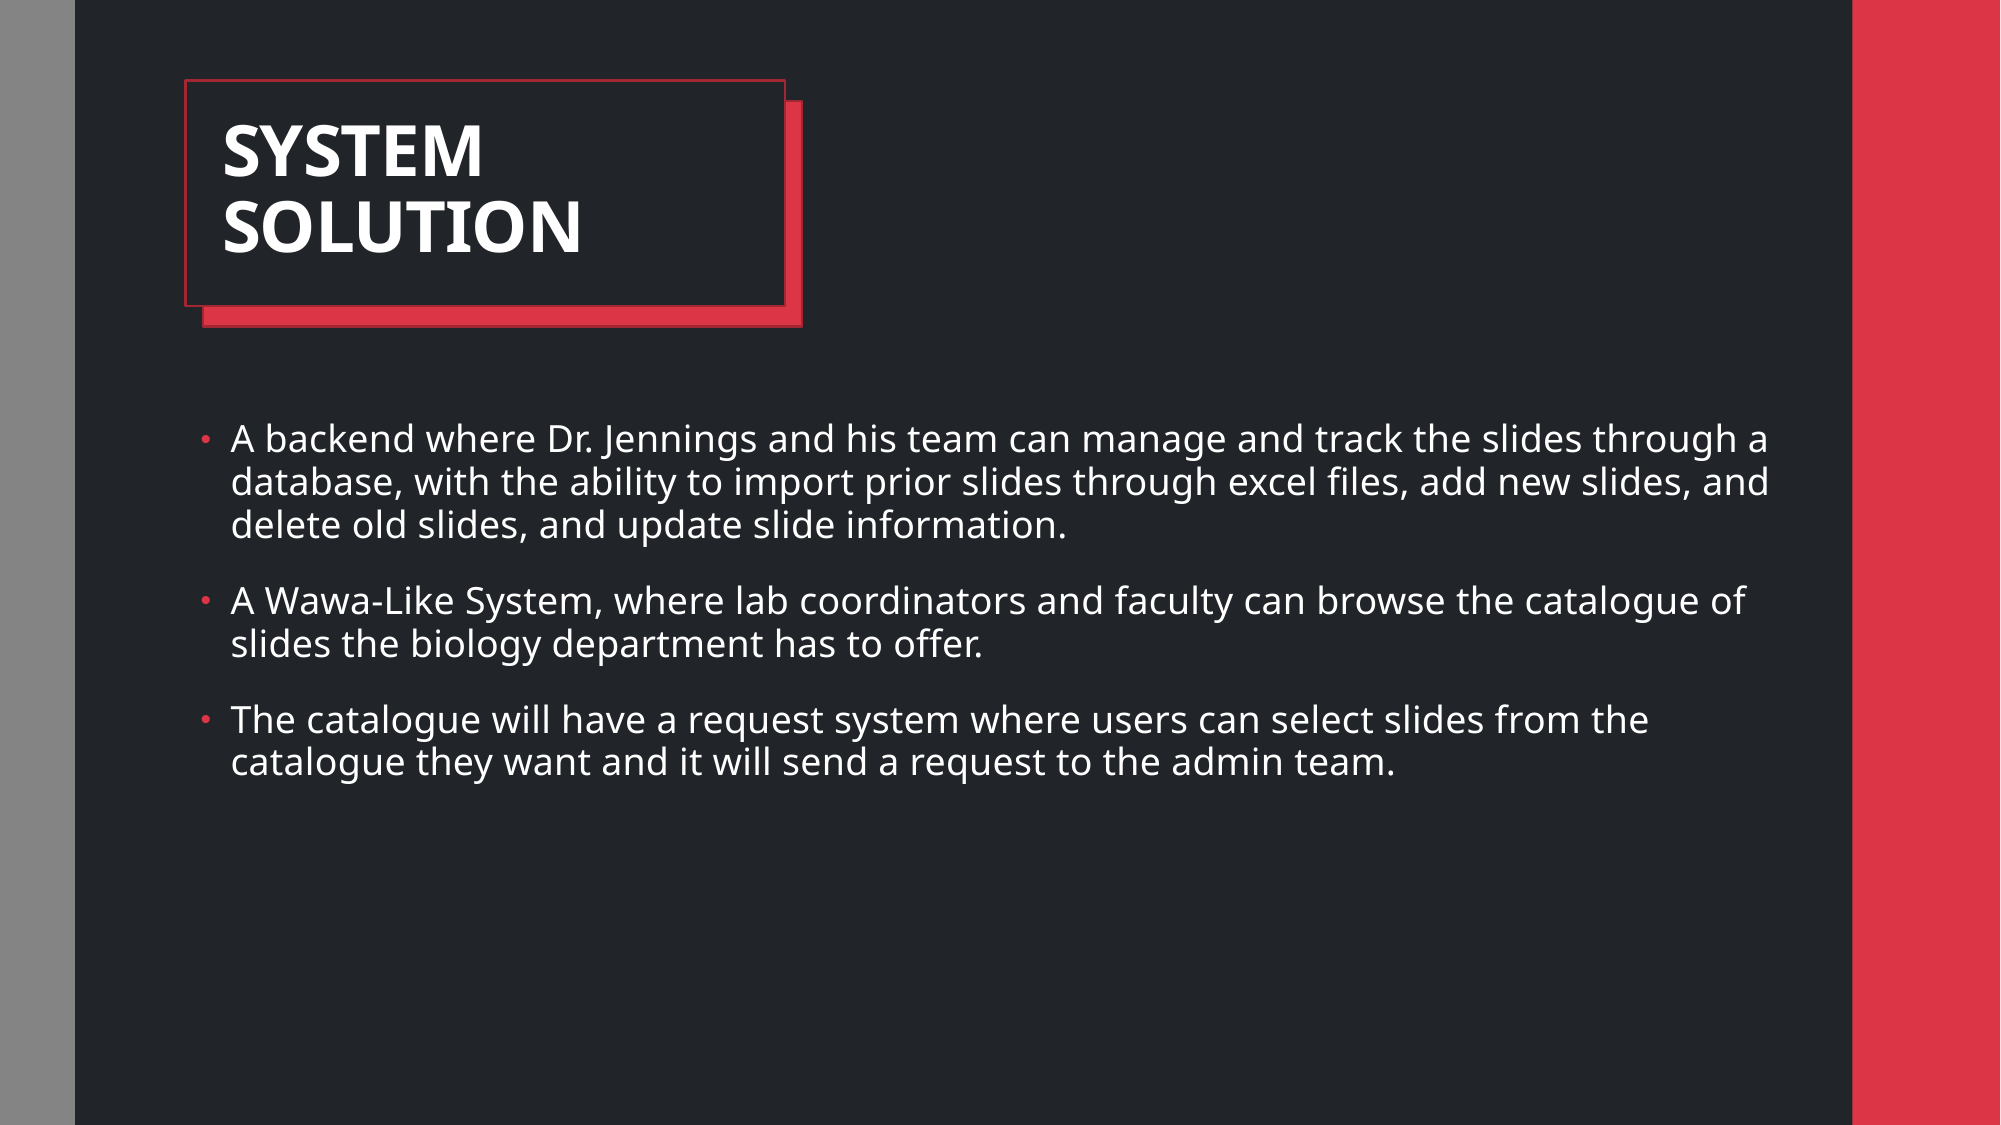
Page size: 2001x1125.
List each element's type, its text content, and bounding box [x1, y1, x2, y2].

text_box [786, 100, 803, 110]
title SYSTEM SOLUTION [206, 110, 803, 276]
list A backend where Dr. Jennings and his team can manage and track the slides through a database, with the ability to import prior slides through excel files, add new slides, and delete old slides, and update slide information. A Wawa-Like System, where lab coordinators and faculty can browse the catalogue of slides the biology department has to offer. The catalogue will have a request system where users can select slides from the catalogue they want and it will send a request to the admin team. [185, 411, 1846, 1013]
text_box [202, 276, 803, 328]
text_box [184, 79, 786, 307]
